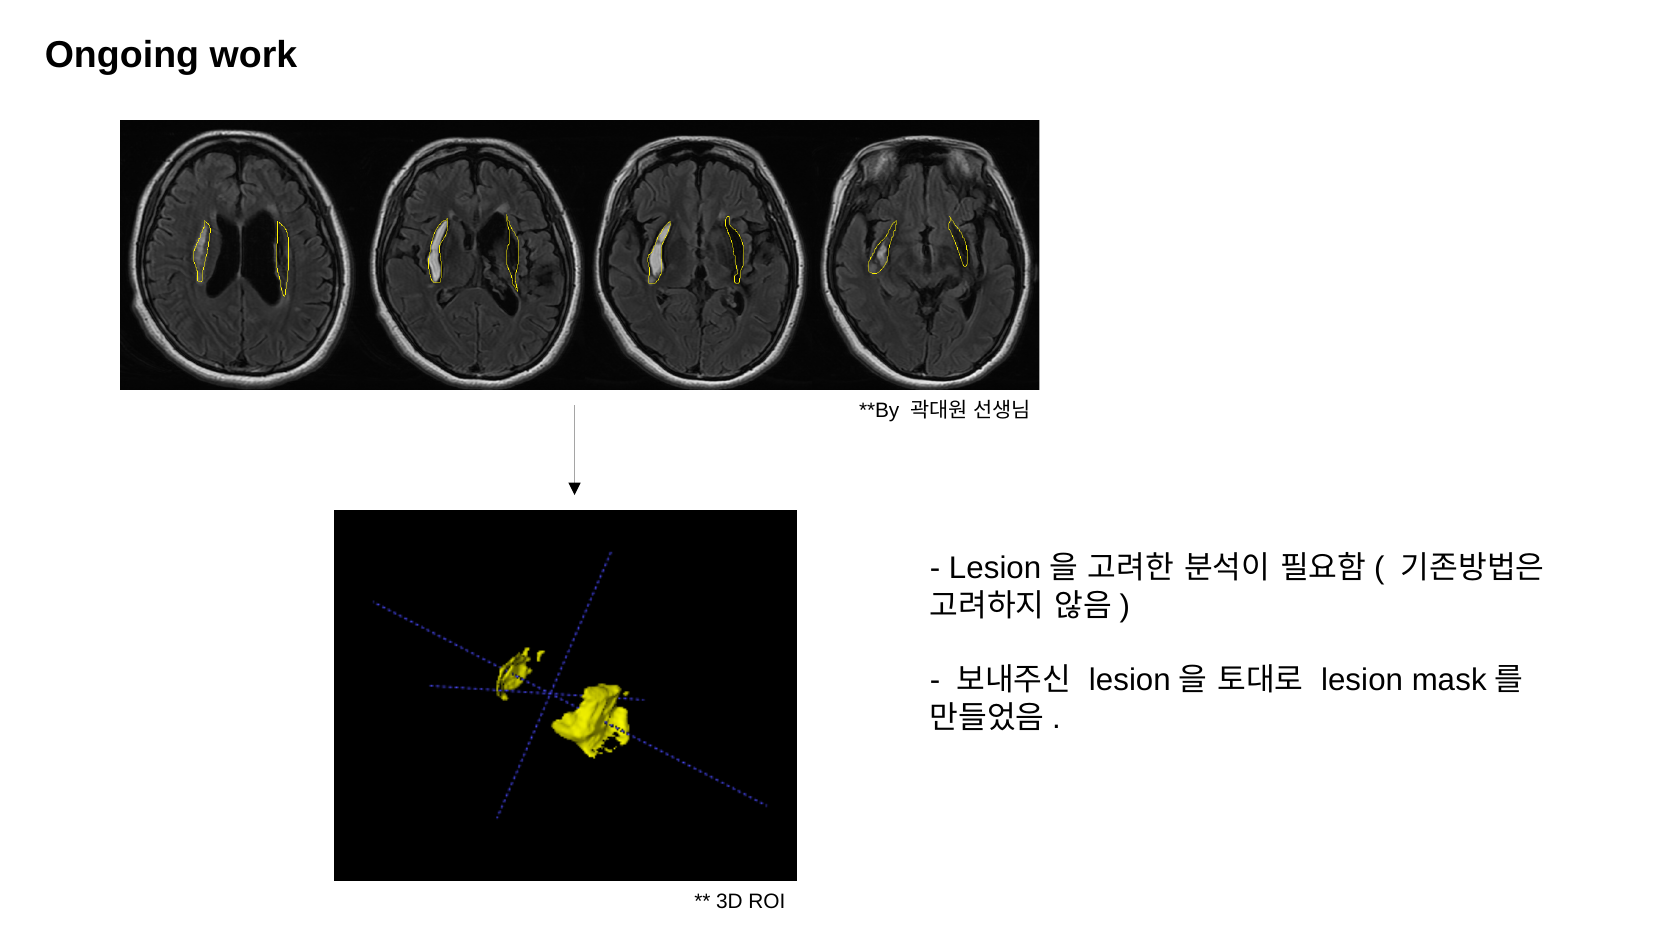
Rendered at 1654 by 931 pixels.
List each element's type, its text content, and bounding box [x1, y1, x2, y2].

picture [119, 119, 1040, 391]
text_box - Lesion을 고려한 분석이 필요함( 기존방법은 고려하지 않음) - 보내주신 lesion을 토대로 lesion mask를 만들었음. [915, 539, 1605, 775]
text_box Ongoing work [30, 22, 315, 122]
text_box ** 3D ROI [679, 880, 815, 919]
picture [334, 509, 798, 881]
text_box **By 곽대원 선생님 [844, 389, 1070, 435]
text_box [568, 405, 581, 496]
